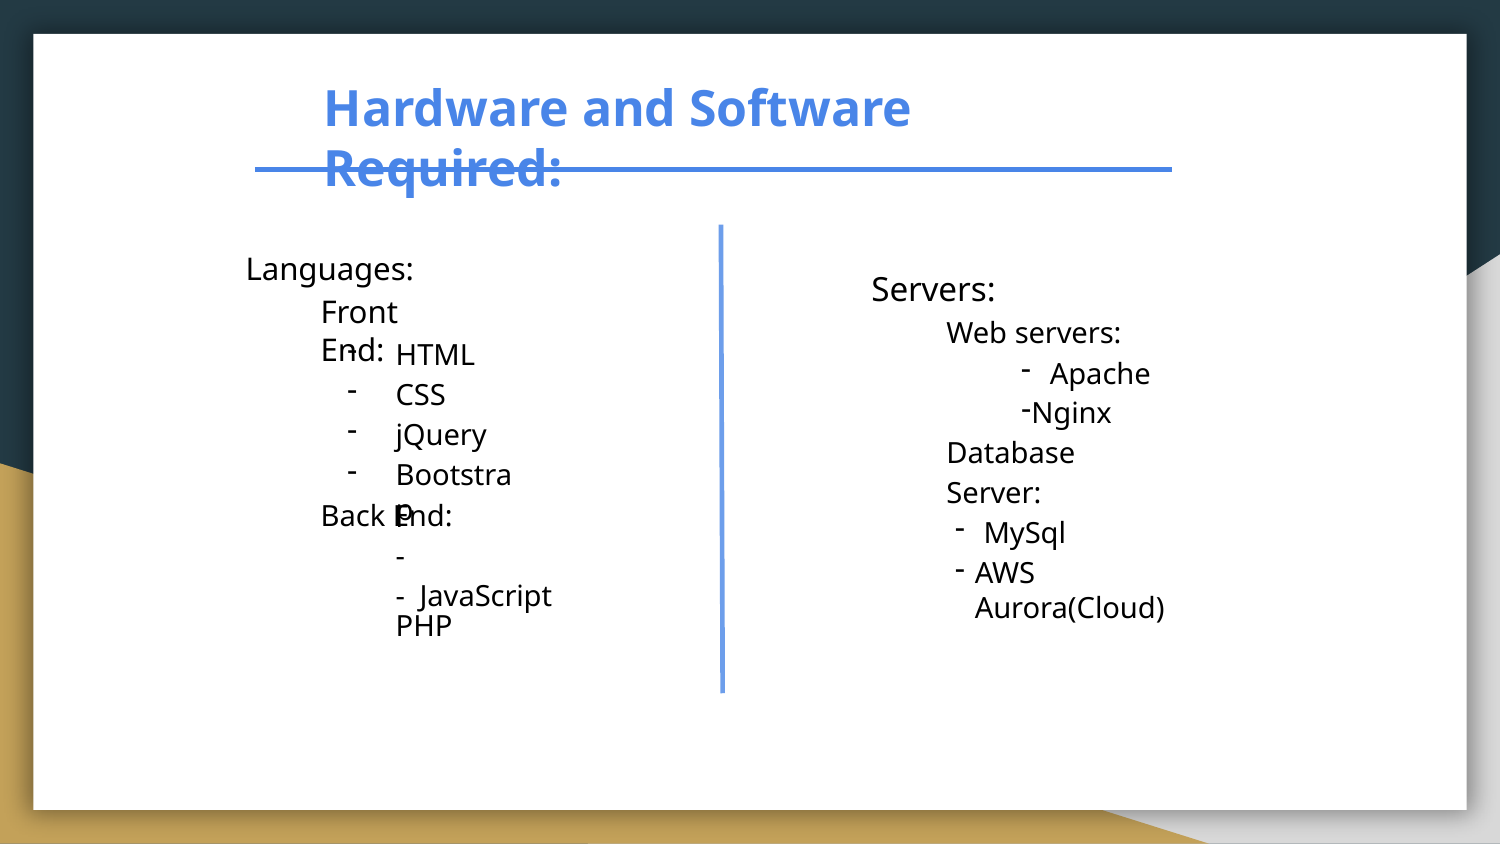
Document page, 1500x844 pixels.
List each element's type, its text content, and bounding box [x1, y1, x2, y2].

text_box - JavaScript [393, 575, 561, 613]
text_box Back End: - PHP [320, 489, 525, 642]
title Hardware and Software Required: [321, 73, 1121, 169]
text_box HTML CSS jQuery Bootstrap [345, 328, 524, 489]
picture [0, 0, 1500, 844]
text_box Servers: Web servers: Apache Nginx Database Server: MySql AWS Aurora(Cloud) [869, 259, 1224, 625]
text_box Languages: Front End: [243, 241, 470, 368]
text_box [254, 63, 1189, 155]
title Hardware and Software Required: [321, 170, 1121, 217]
